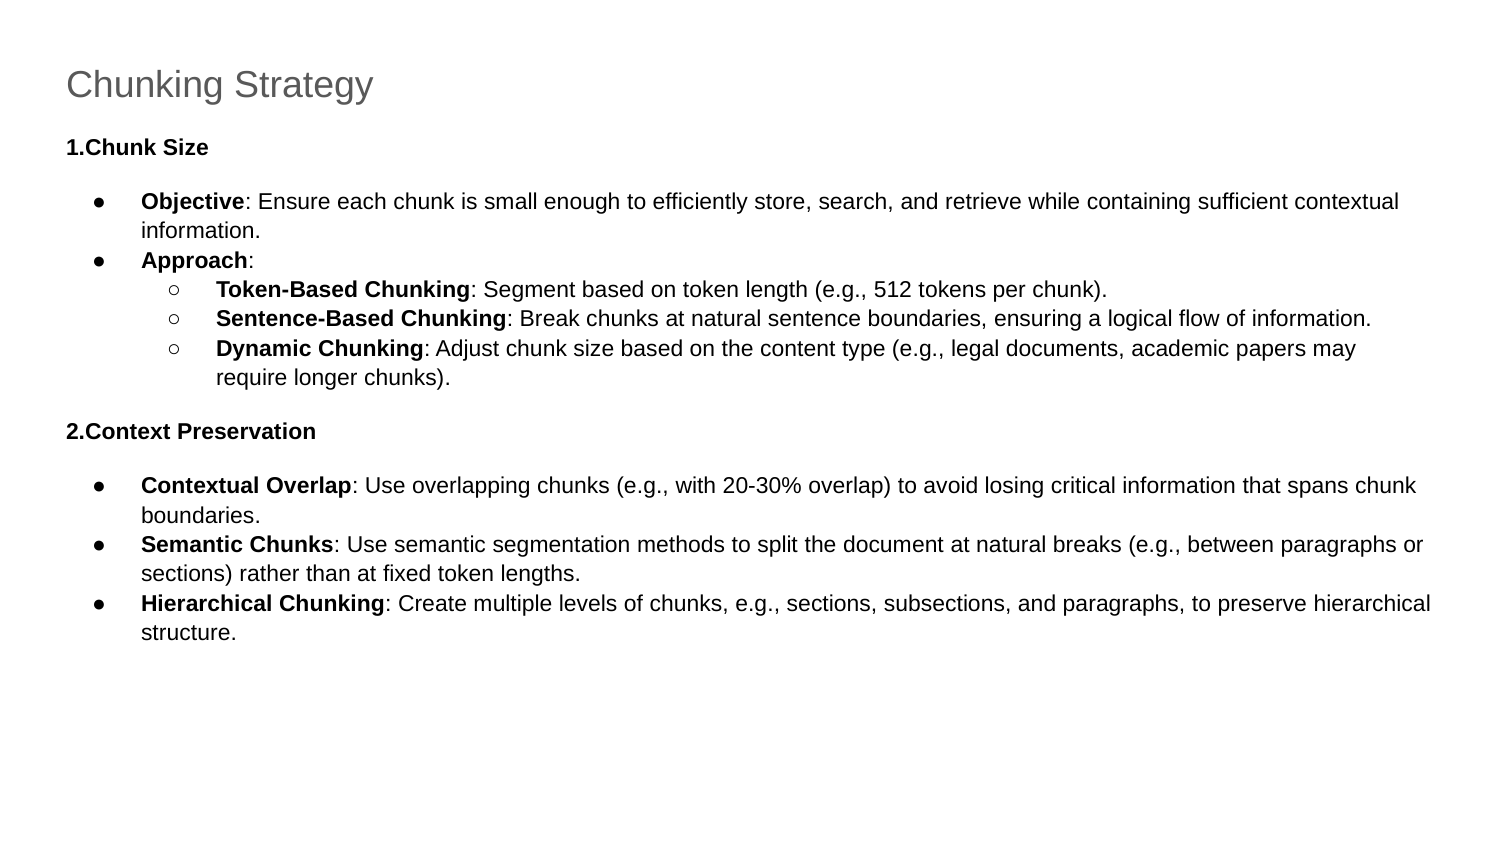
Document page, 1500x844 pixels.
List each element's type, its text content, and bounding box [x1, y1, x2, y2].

list Chunking Strategy 1.Chunk Size Objective: Ensure each chunk is small enough to efficiently store, search, and retrieve while containing sufficient contextual information. Approach: Token-Based Chunking: Segment based on token length (e.g., 512 tokens per chunk). Sentence-Based Chunking: Break chunks at natural sentence boundaries, ensuring a logical flow of information. Dynamic Chunking: Adjust chunk size based on the content type (e.g., legal documents, academic papers may require longer chunks). 2.Context Preservation Contextual Overlap: Use overlapping chunks (e.g., with 20-30% overlap) to avoid losing critical information that spans chunk boundaries. Semantic Chunks: Use semantic segmentation methods to split the document at natural breaks (e.g., between paragraphs or sections) rather than at fixed token lengths. Hierarchical Chunking: Create multiple levels of chunks, e.g., sections, subsections, and paragraphs, to preserve hierarchical structure. [51, 42, 1449, 806]
